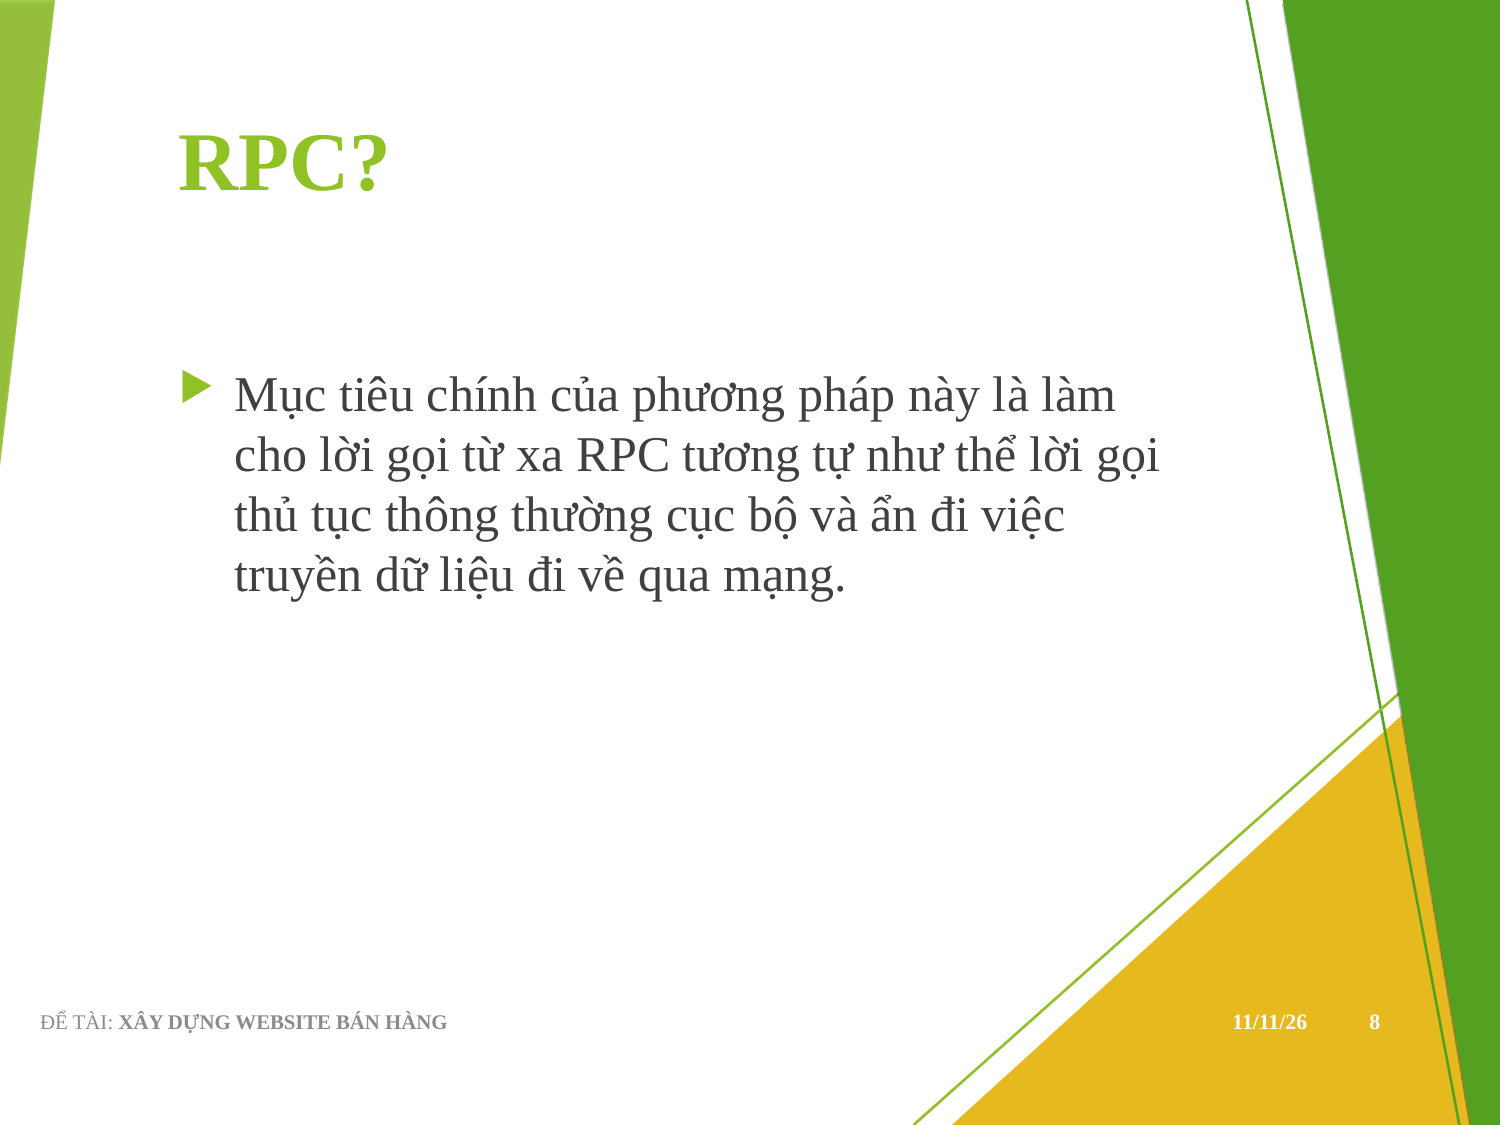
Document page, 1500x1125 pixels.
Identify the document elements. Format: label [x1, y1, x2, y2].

text_box [0, 0, 1500, 1125]
